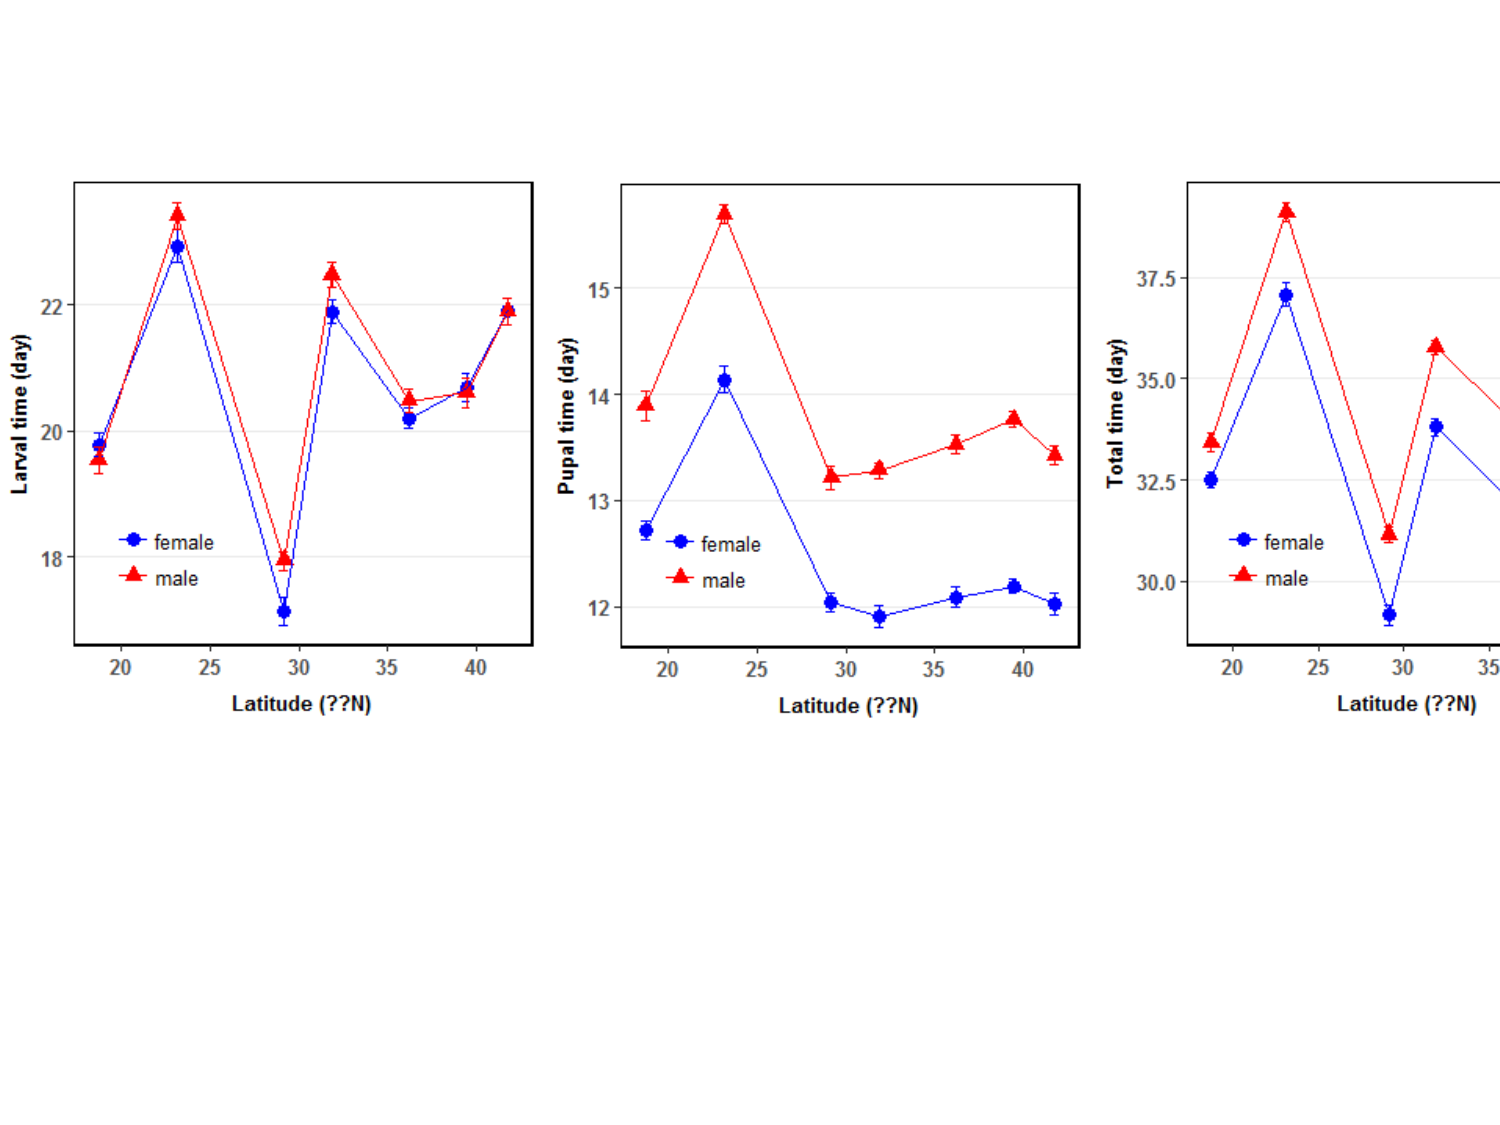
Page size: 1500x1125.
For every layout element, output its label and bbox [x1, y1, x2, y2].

picture [1093, 171, 1500, 719]
picture [0, 171, 1092, 721]
